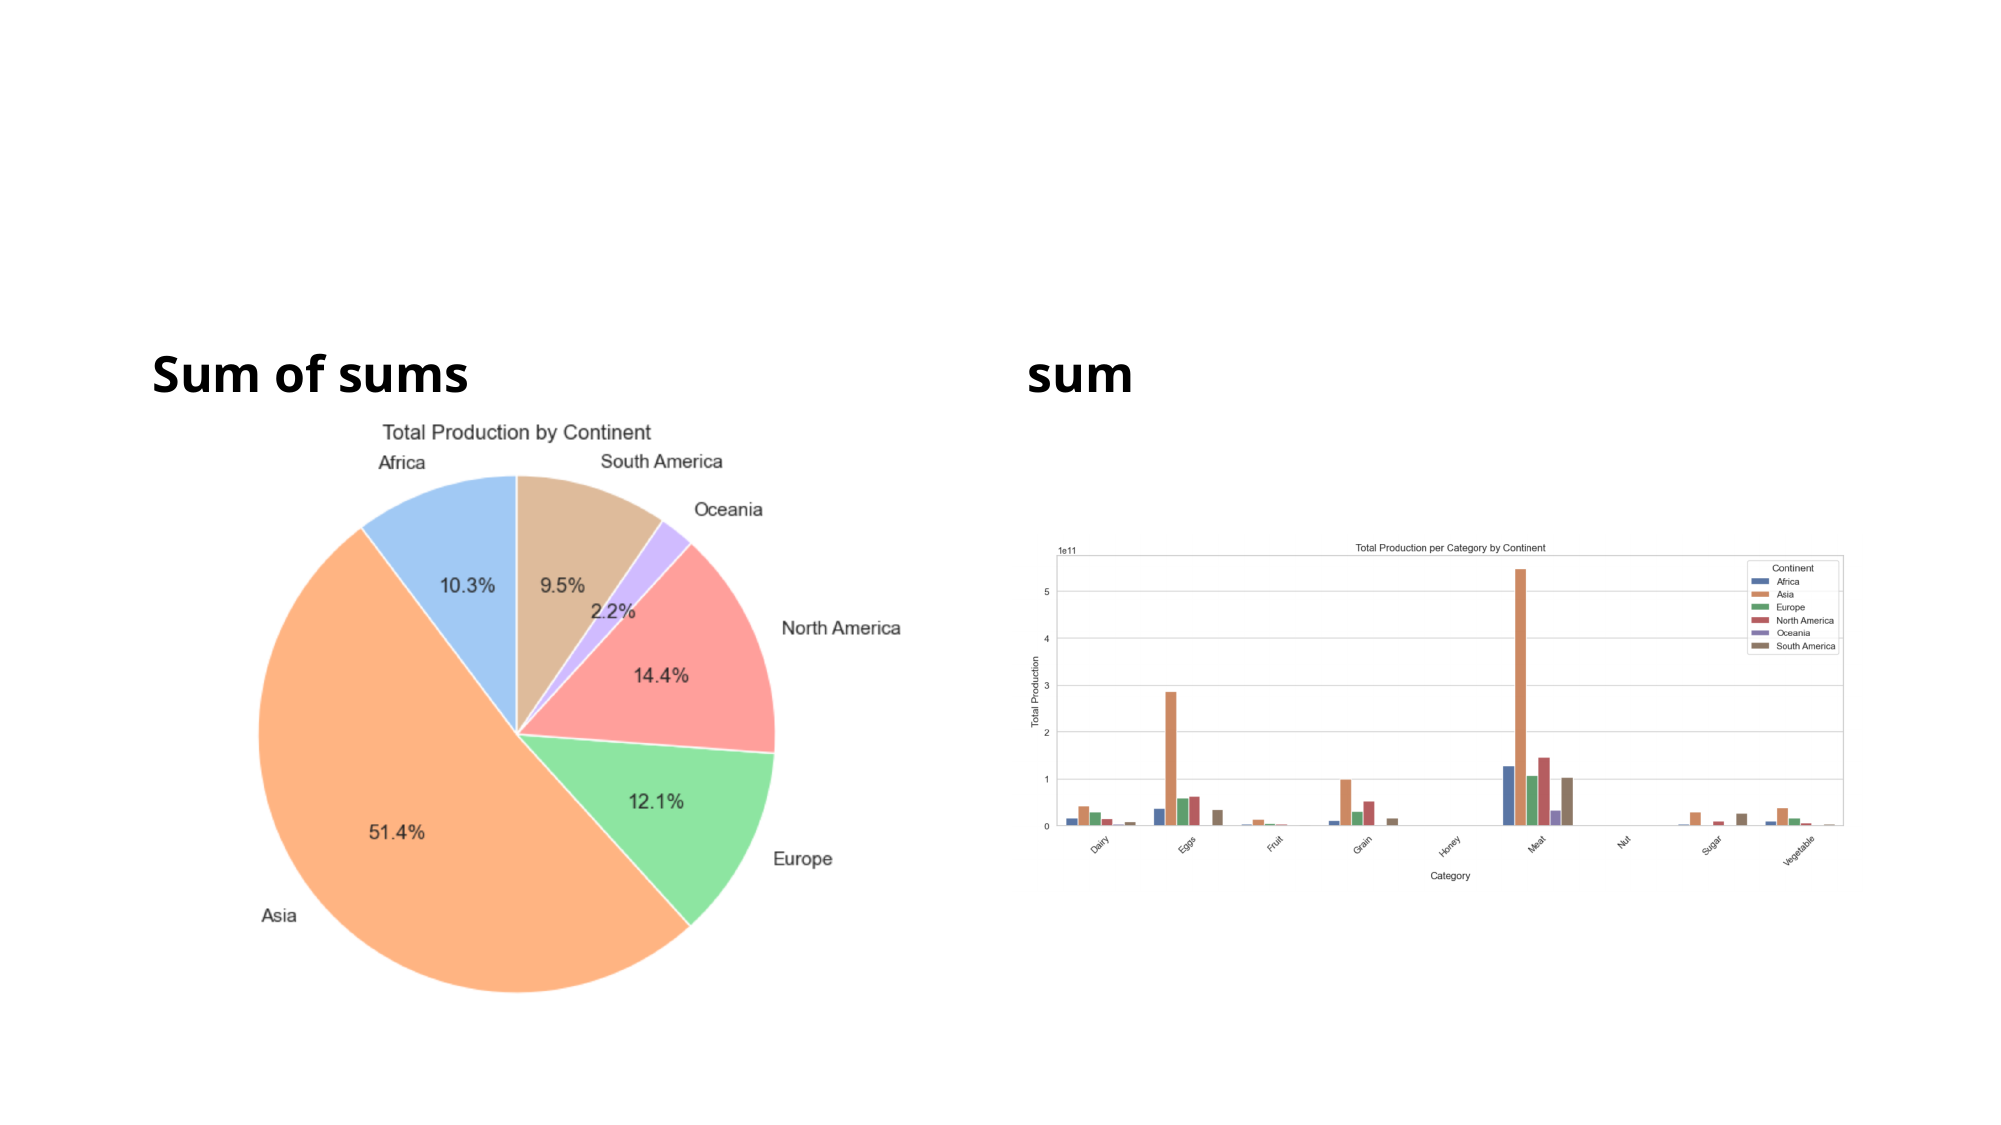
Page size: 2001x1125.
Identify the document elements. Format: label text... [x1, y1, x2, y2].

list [194, 410, 928, 1016]
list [1011, 534, 1864, 892]
list Sum of sums [137, 275, 984, 411]
list sum [1012, 275, 1863, 411]
